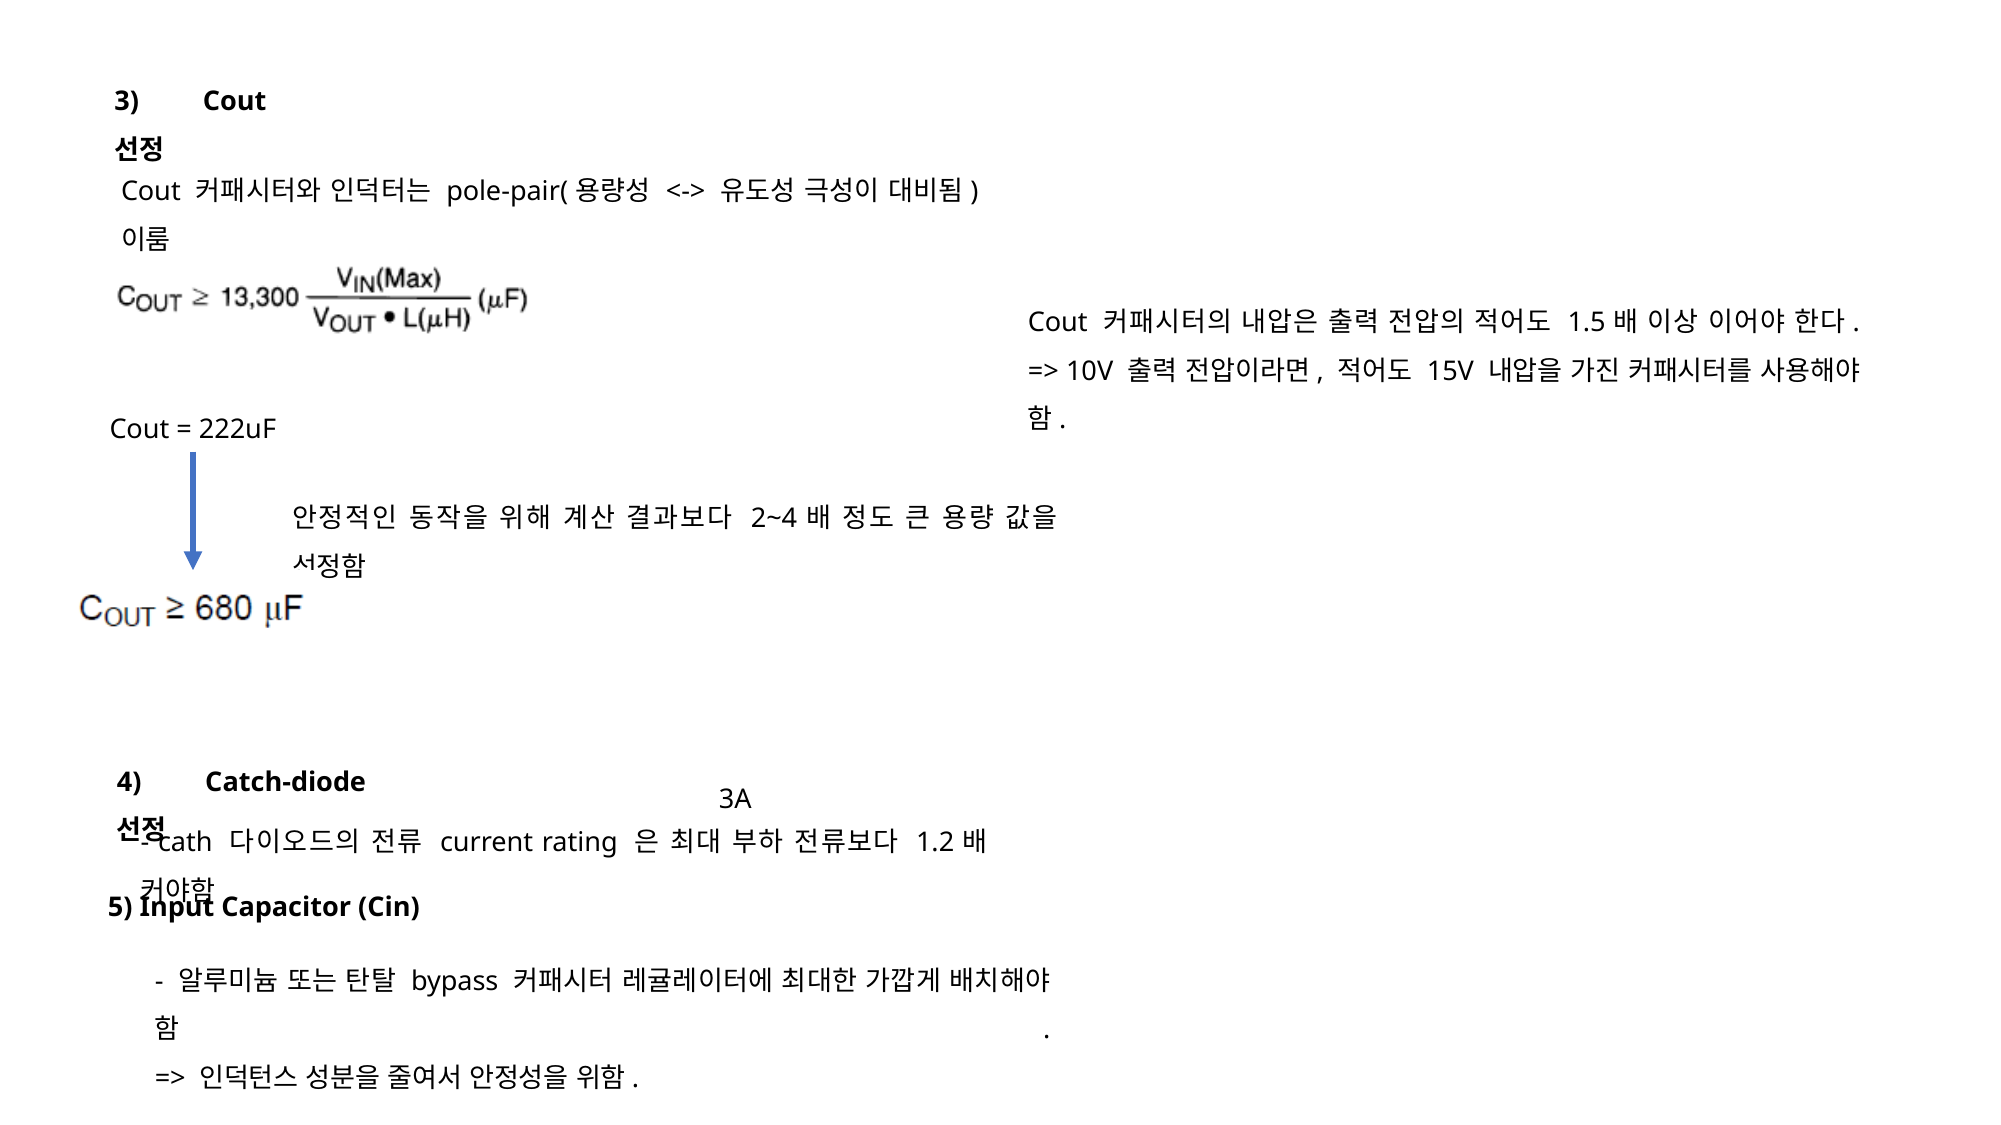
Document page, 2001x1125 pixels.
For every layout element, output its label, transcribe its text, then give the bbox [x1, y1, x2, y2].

text_box Cout 커패시터의 내압은 출력 전압의 적어도 1.5배 이상 이어야 한다. => 10V 출력 전압이라면, 적어도 15V 내압을 가진 커패시터를 사용해야 함. [1013, 280, 1875, 393]
text_box 3) Cout 선정 [99, 59, 282, 124]
text_box Cout = 222uF [94, 388, 292, 452]
text_box 안정적인 동작을 위해 계산 결과보다 2~4배 정도 큰 용량 값을 선정함 [277, 477, 1073, 541]
text_box - 알루미늄 또는 탄탈 bypass 커패시터 레귤레이터에 최대한 가깝게 배치해야 함. => 인덕턴스 성분을 줄여서 안정성을 위함. [140, 939, 1066, 1052]
text_box 5) Input Capacitor (Cin) [93, 865, 435, 929]
text_box - cath 다이오드의 전류 current rating 은 최대 부하 전류보다 1.2배 커야함 [125, 800, 1002, 865]
text_box 3A [704, 758, 767, 822]
text_box Cout 커패시터와 인덕터는 pole-pair(용량성 <-> 유도성 극성이 대비됨) 이룸 [106, 149, 994, 214]
picture [91, 252, 539, 354]
picture [67, 570, 319, 639]
text_box 4) Catch-diode 선정 [102, 740, 381, 804]
